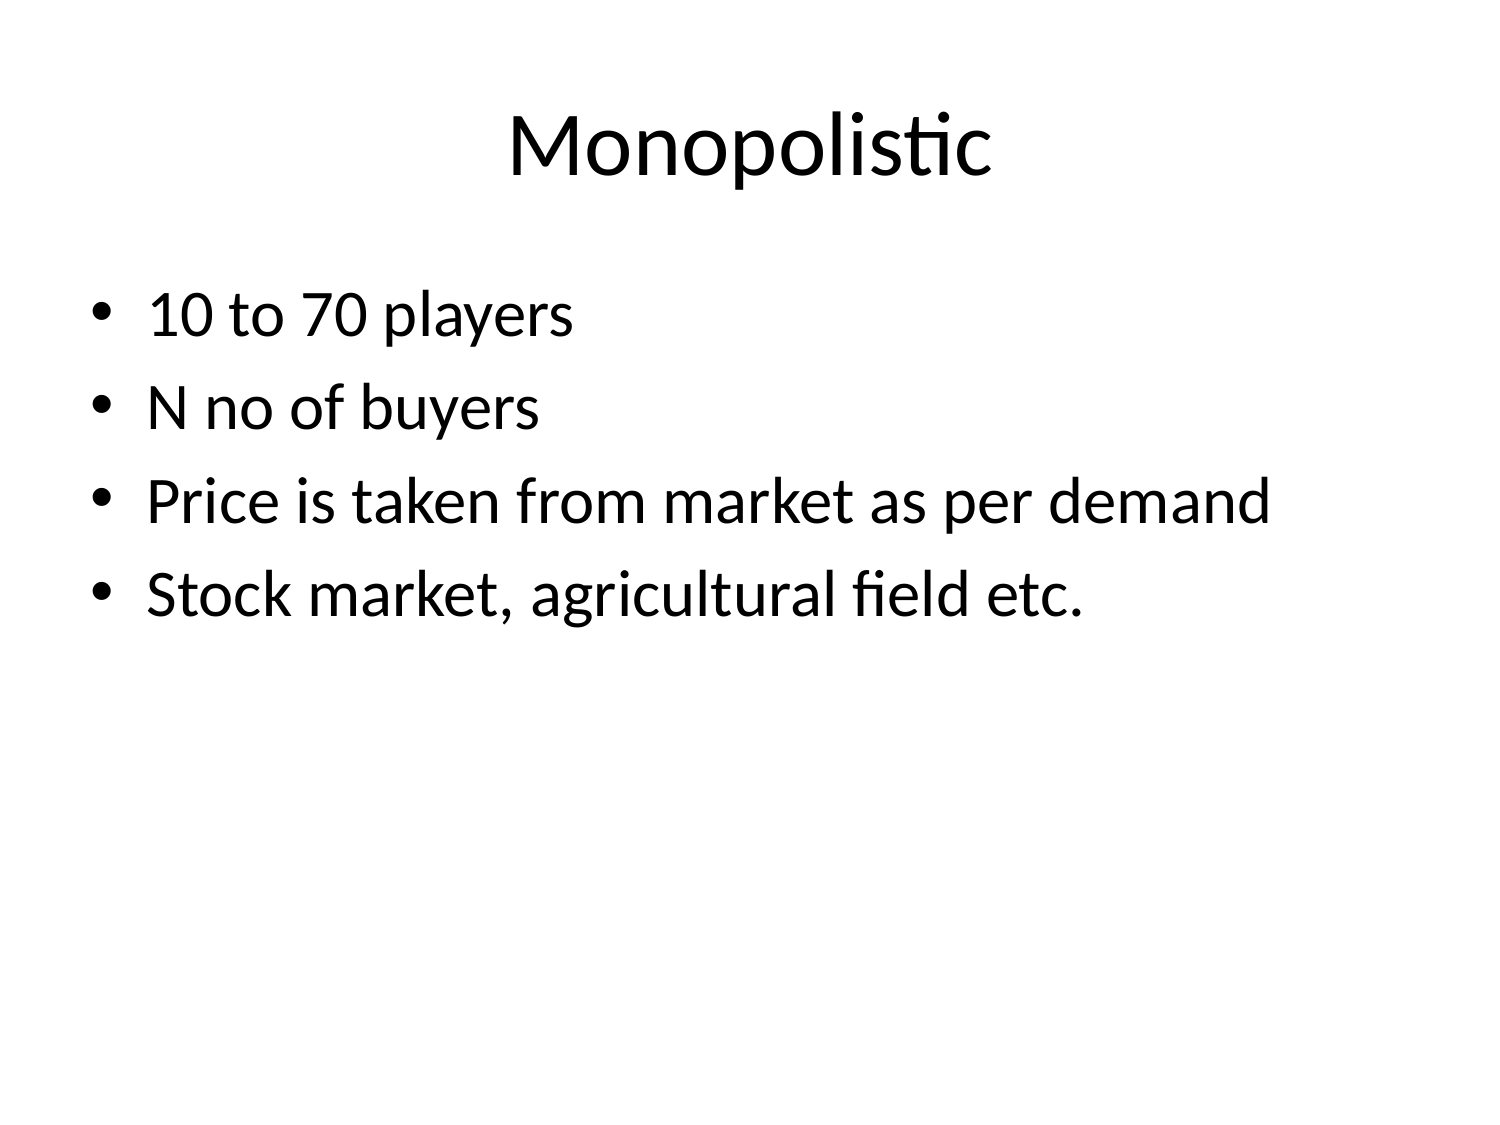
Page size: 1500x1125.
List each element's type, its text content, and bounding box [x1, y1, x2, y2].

title Monopolistic [75, 45, 1425, 233]
list 10 to 70 players N no of buyers Price is taken from market as per demand Stock market, agricultural field etc. [75, 262, 1425, 1005]
